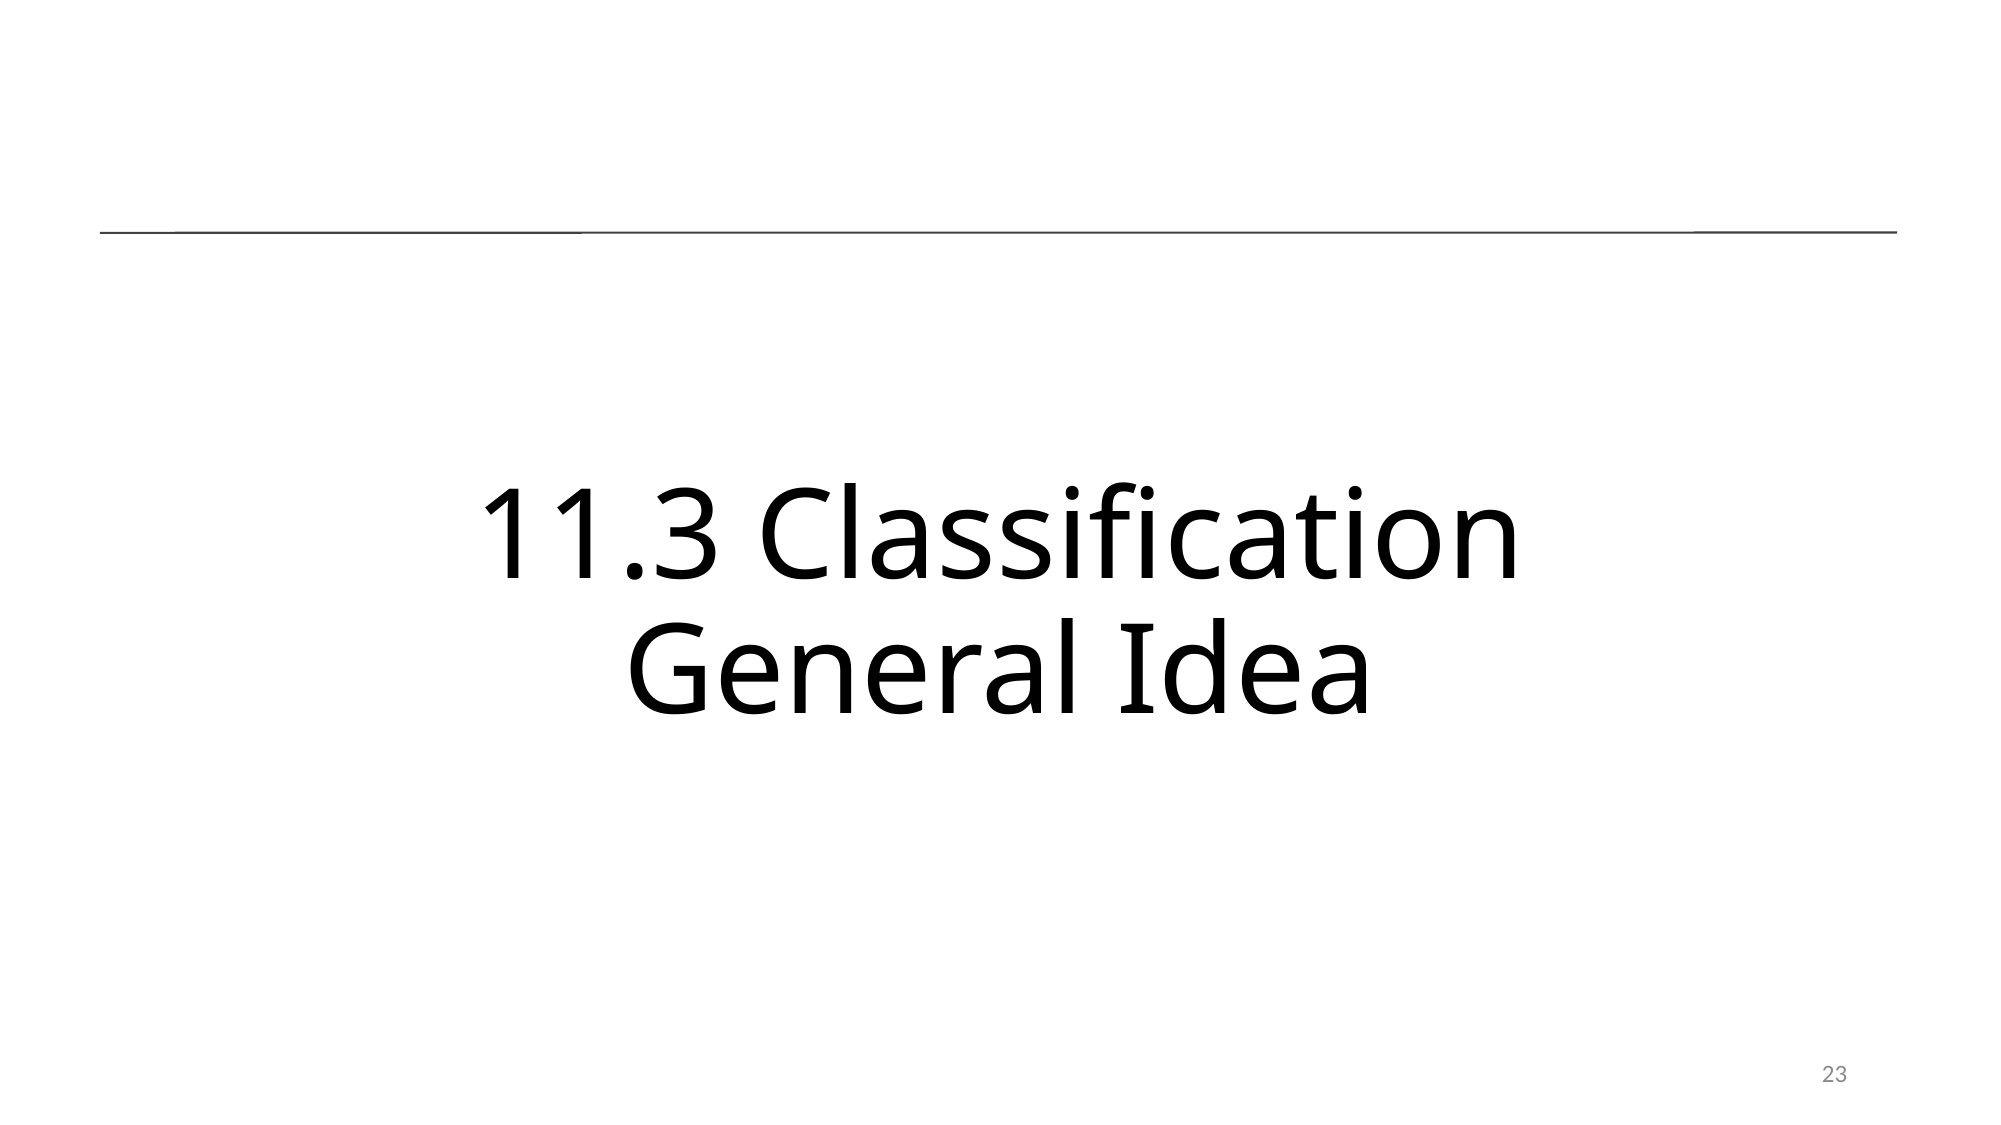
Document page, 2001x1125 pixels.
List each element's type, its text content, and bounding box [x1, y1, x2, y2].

title 11.3 Classification General Idea [353, 280, 1647, 749]
slide_number 23 [1412, 1042, 1863, 1103]
